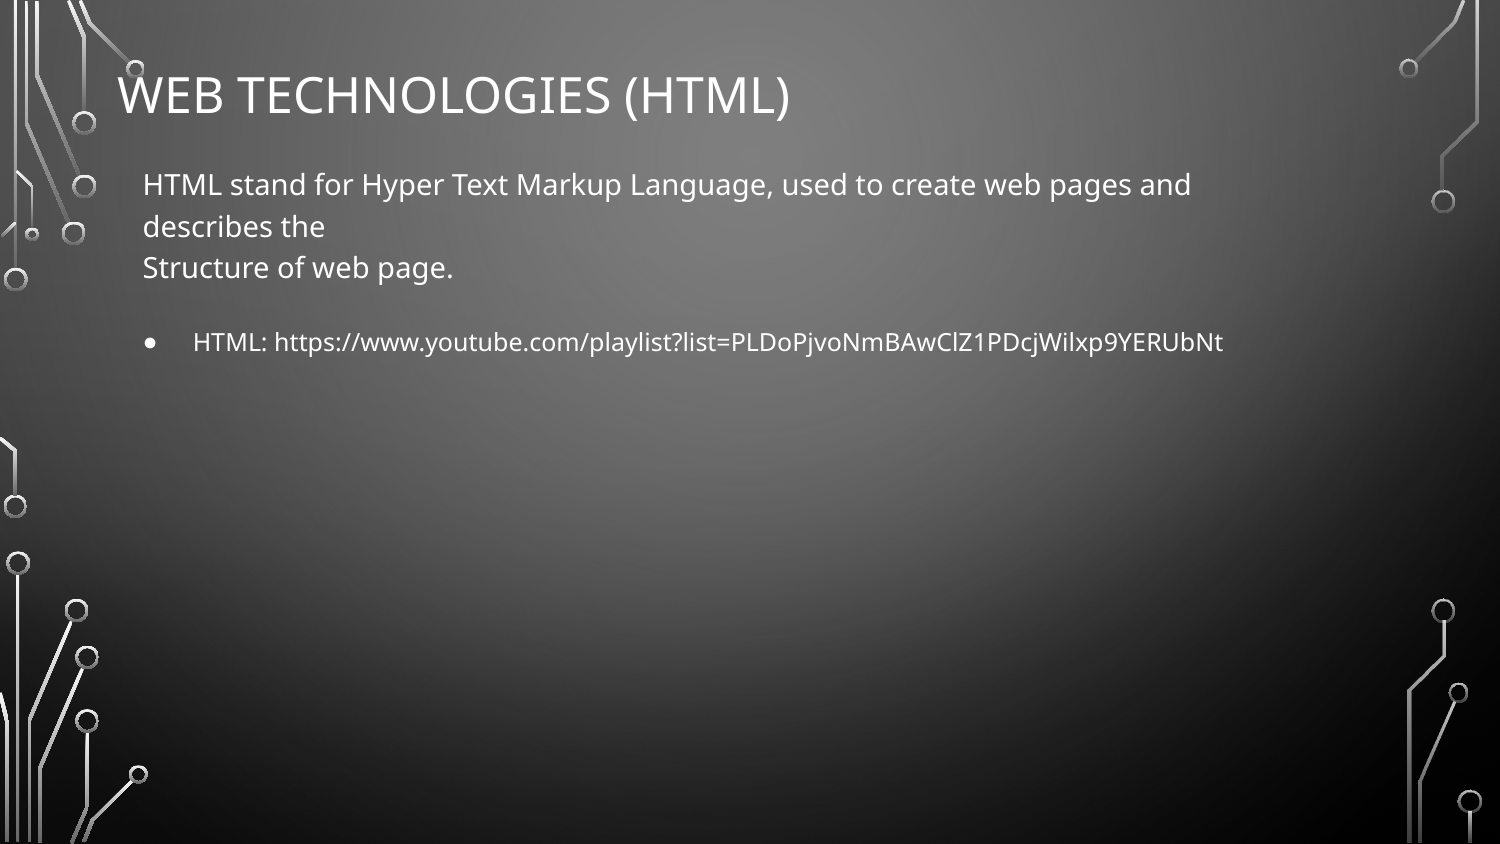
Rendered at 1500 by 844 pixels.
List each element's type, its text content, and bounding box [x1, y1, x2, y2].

list HTML stand for Hyper Text Markup Language, used to create web pages and describes the Structure of web page. HTML: https://www.youtube.com/playlist?list=PLDoPjvoNmBAwClZ1PDcjWilxp9YERUbNt [102, 144, 1304, 680]
title Web Technologies (HTML) [102, 55, 1101, 144]
